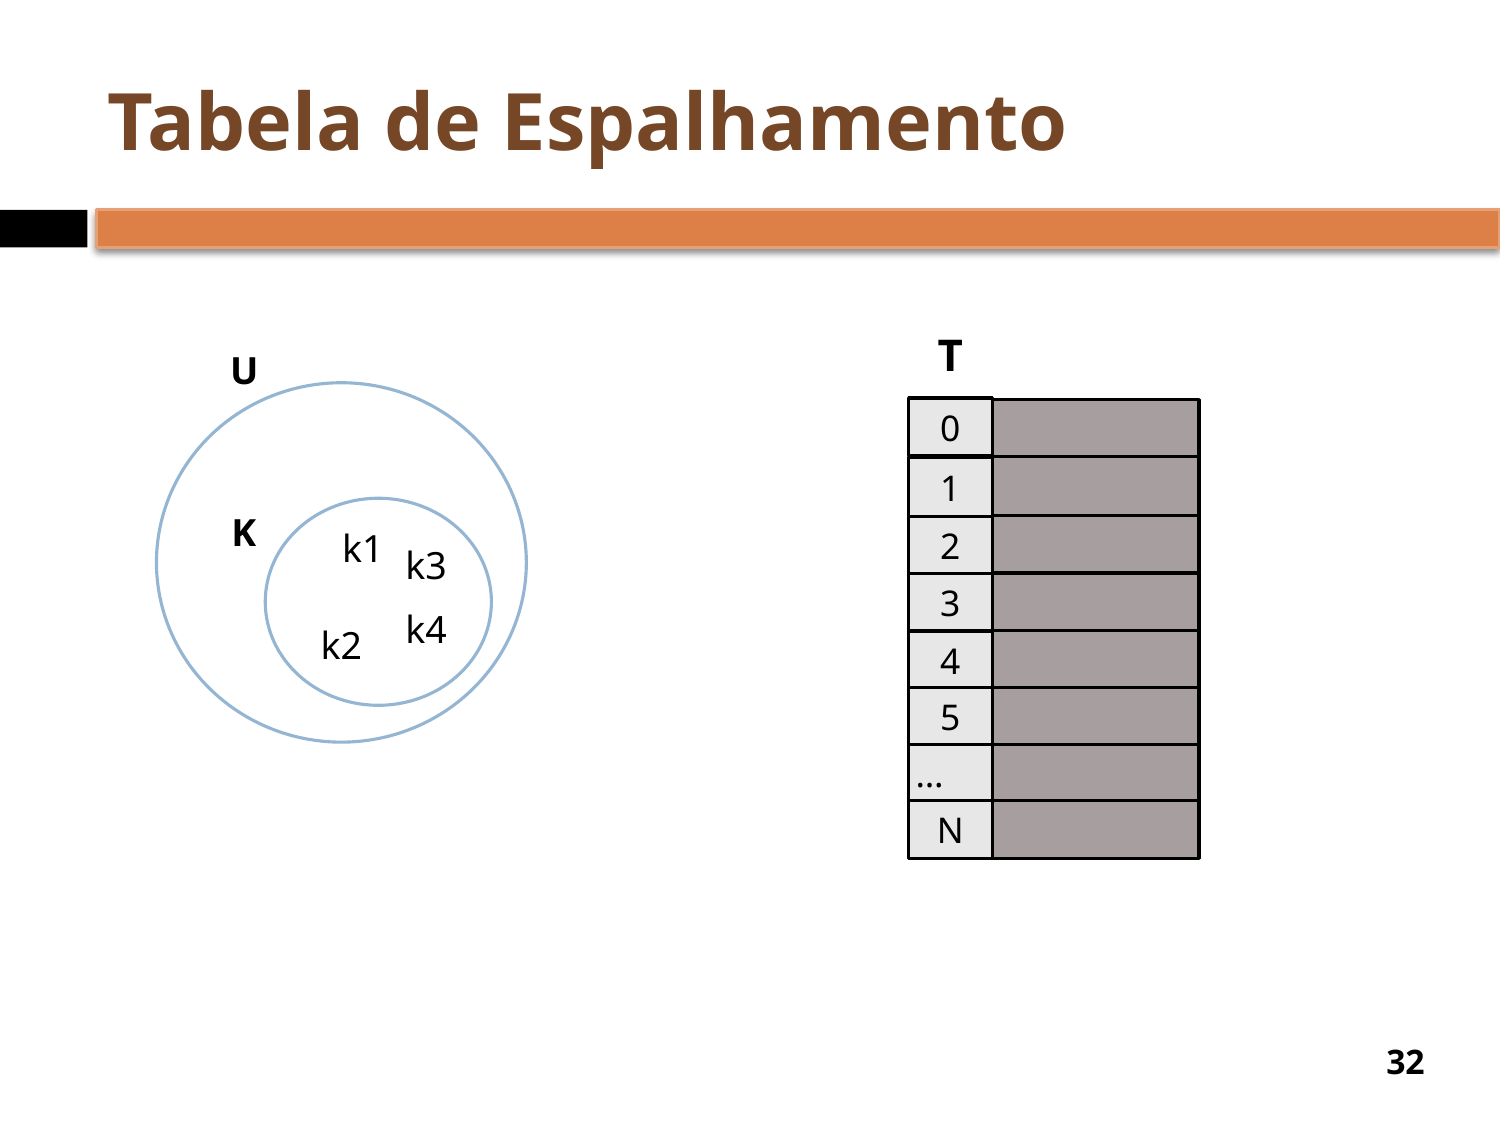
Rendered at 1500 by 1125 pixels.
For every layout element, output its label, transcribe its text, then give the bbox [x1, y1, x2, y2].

title Tabela de Espalhamento [99, 36, 1439, 201]
text_box 1 [908, 457, 993, 516]
text_box k4 [397, 598, 455, 659]
text_box 3 [908, 573, 993, 631]
text_box [993, 572, 1200, 630]
text_box [993, 744, 1200, 800]
text_box U [222, 340, 266, 400]
text_box … [908, 744, 993, 800]
text_box [1361, 1033, 1450, 1095]
text_box [156, 382, 527, 743]
text_box 2 [908, 516, 993, 573]
text_box k3 [397, 535, 455, 595]
text_box k1 [334, 517, 392, 578]
text_box [993, 515, 1200, 572]
text_box k2 [313, 614, 370, 675]
text_box [993, 399, 1200, 456]
text_box 0 [908, 397, 993, 456]
text_box [993, 687, 1200, 744]
text_box [993, 630, 1200, 687]
text_box 5 [908, 687, 993, 744]
text_box K [223, 501, 265, 562]
text_box N [908, 800, 993, 859]
text_box [990, 456, 1200, 515]
text_box 4 [908, 631, 993, 687]
text_box [265, 498, 492, 706]
text_box T [930, 320, 971, 388]
text_box [993, 800, 1200, 859]
